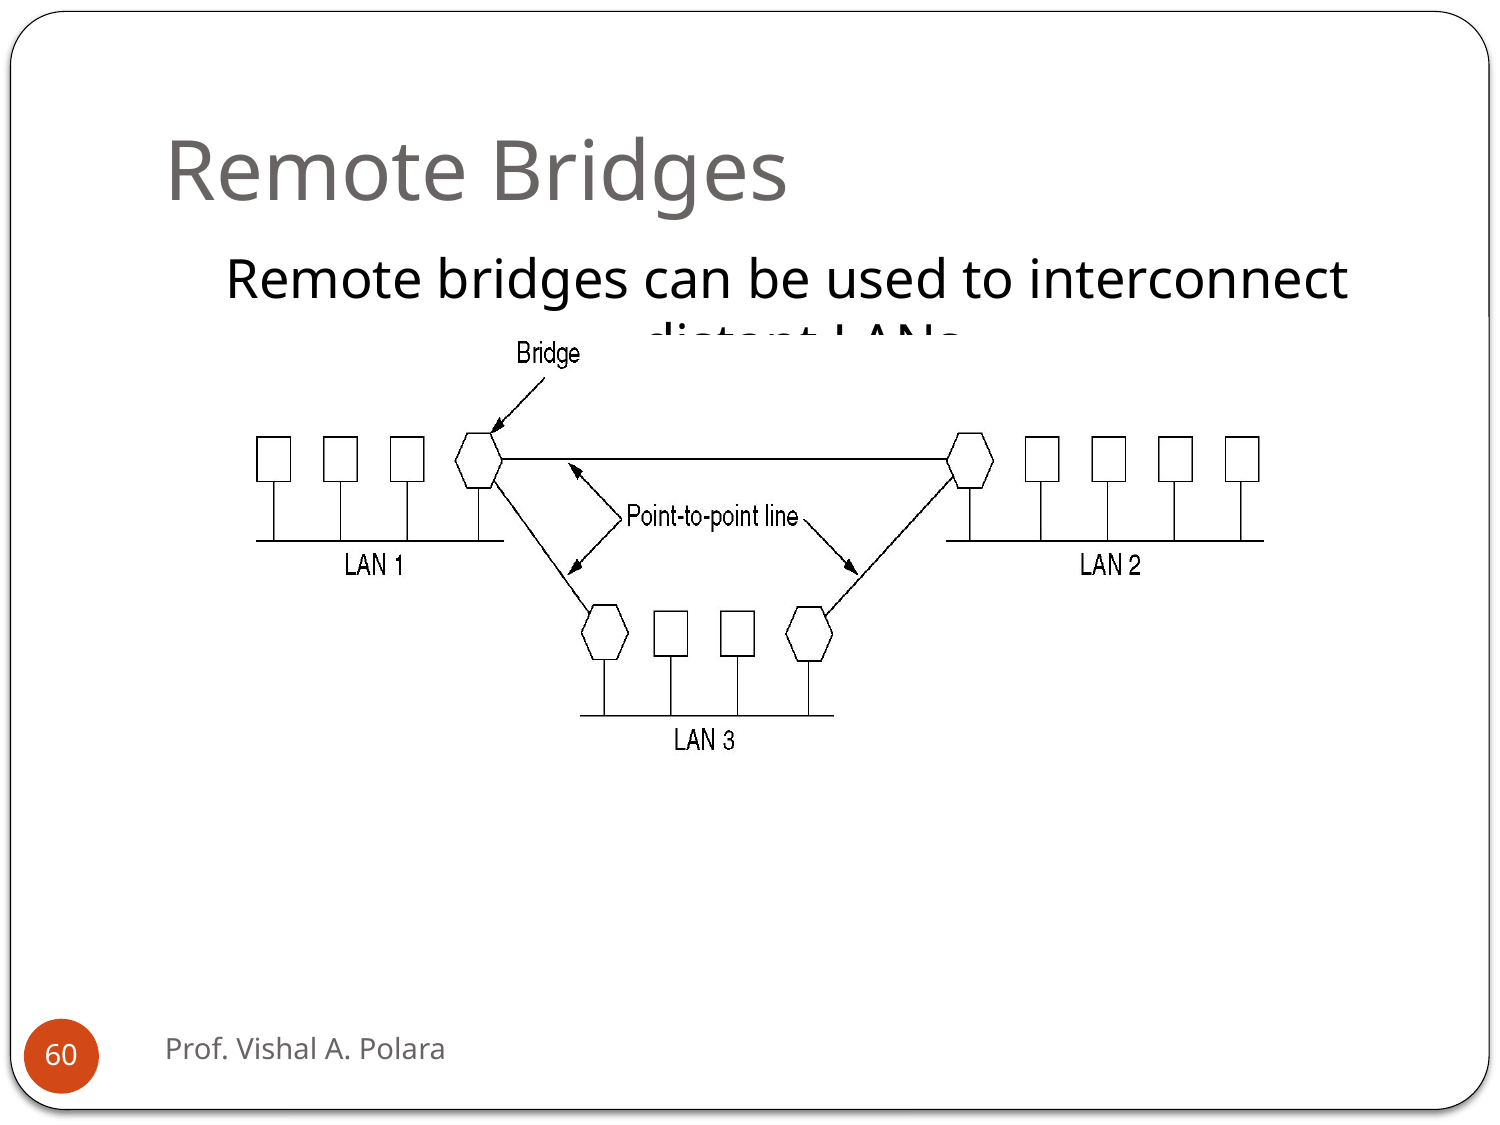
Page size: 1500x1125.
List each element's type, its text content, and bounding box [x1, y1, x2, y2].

slide_number 60 [23, 1018, 99, 1094]
footer Prof. Vishal A. Polara [150, 1012, 800, 1088]
picture [256, 335, 1264, 758]
title Remote Bridges [150, 45, 1425, 233]
list Remote bridges can be used to interconnect distant LANs. [150, 237, 1425, 988]
